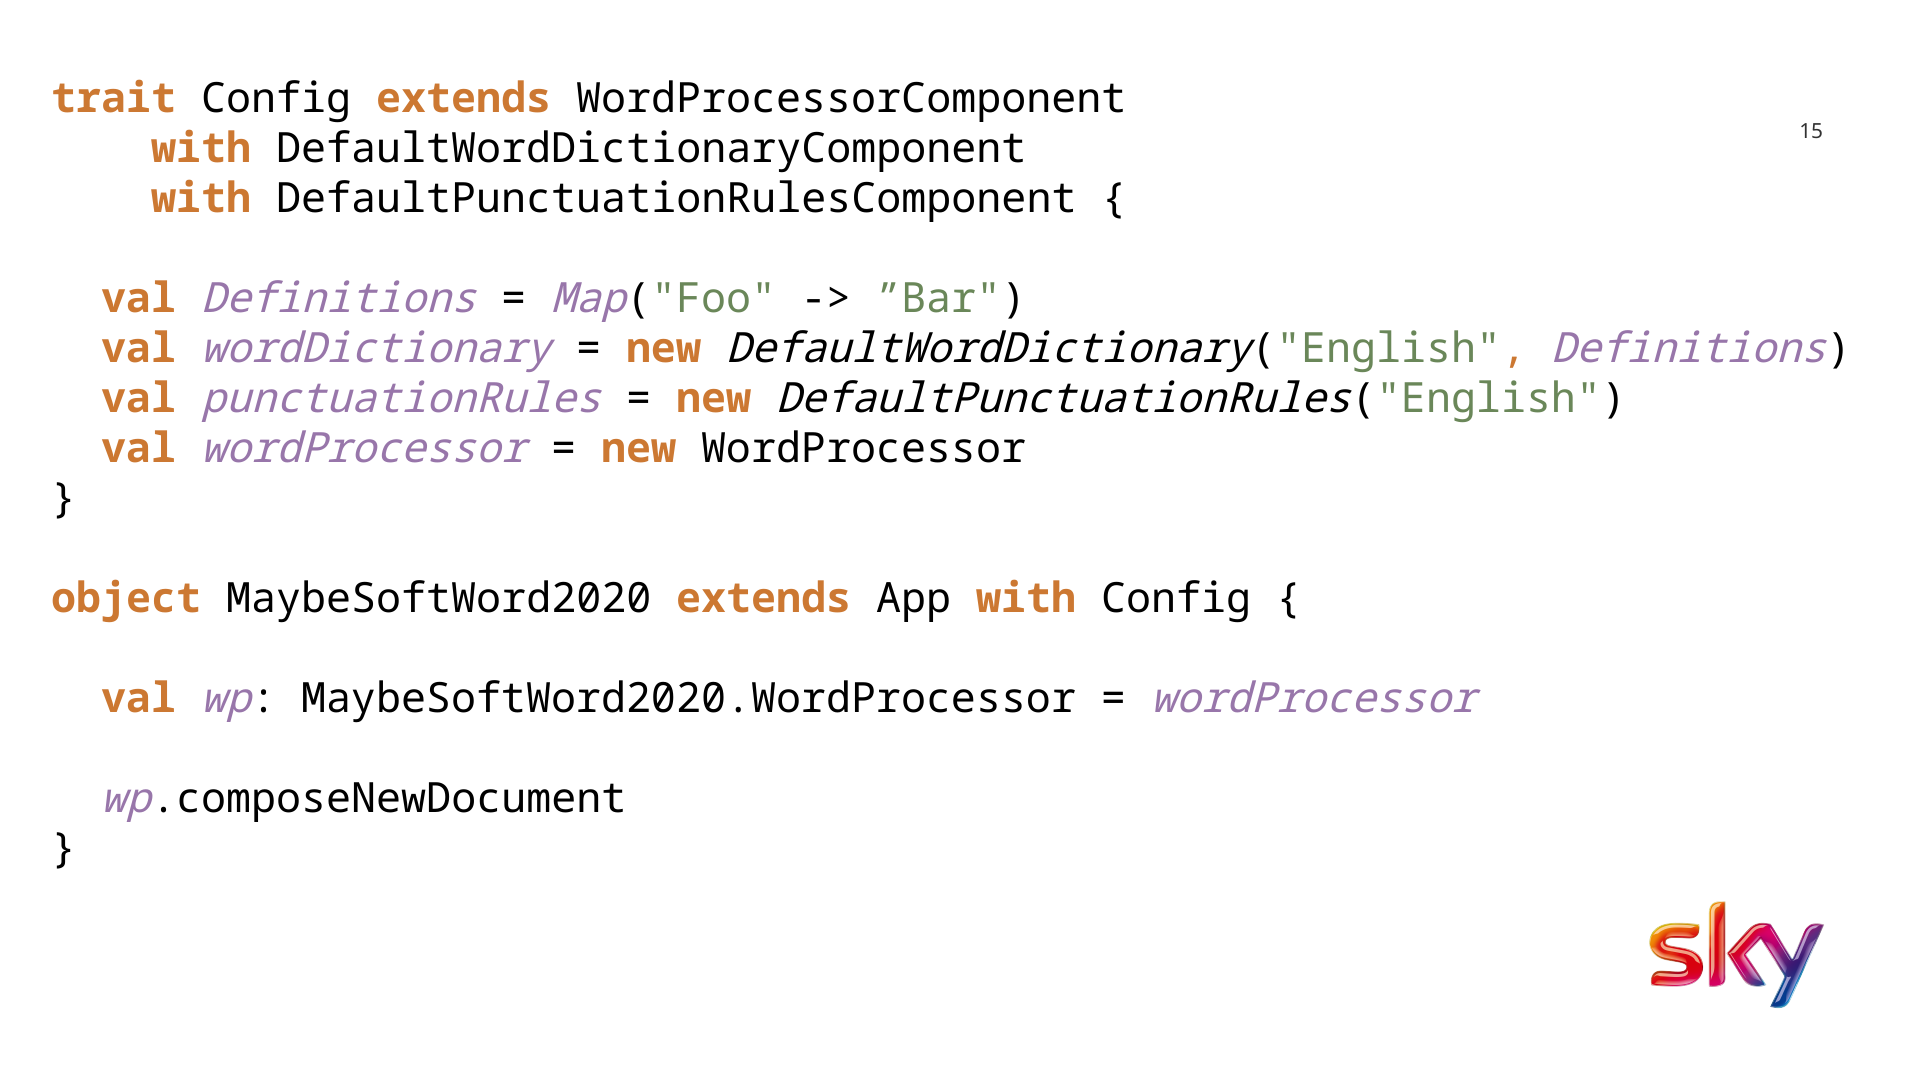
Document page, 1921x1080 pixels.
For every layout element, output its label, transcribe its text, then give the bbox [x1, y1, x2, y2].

text_box trait Config extends WordProcessorComponent with DefaultWordDictionaryComponent with DefaultPunctuationRulesComponent { val Definitions = Map("Foo" -> ”Bar") val wordDictionary = new DefaultWordDictionary("English", Definitions) val punctuationRules = new DefaultPunctuationRules("English") val wordProcessor = new WordProcessor } object MaybeSoftWord2020 extends App with Config { val wp: MaybeSoftWord2020.WordProcessor = wordProcessor wp.composeNewDocument } [36, 70, 1884, 879]
picture [1639, 892, 1830, 1027]
